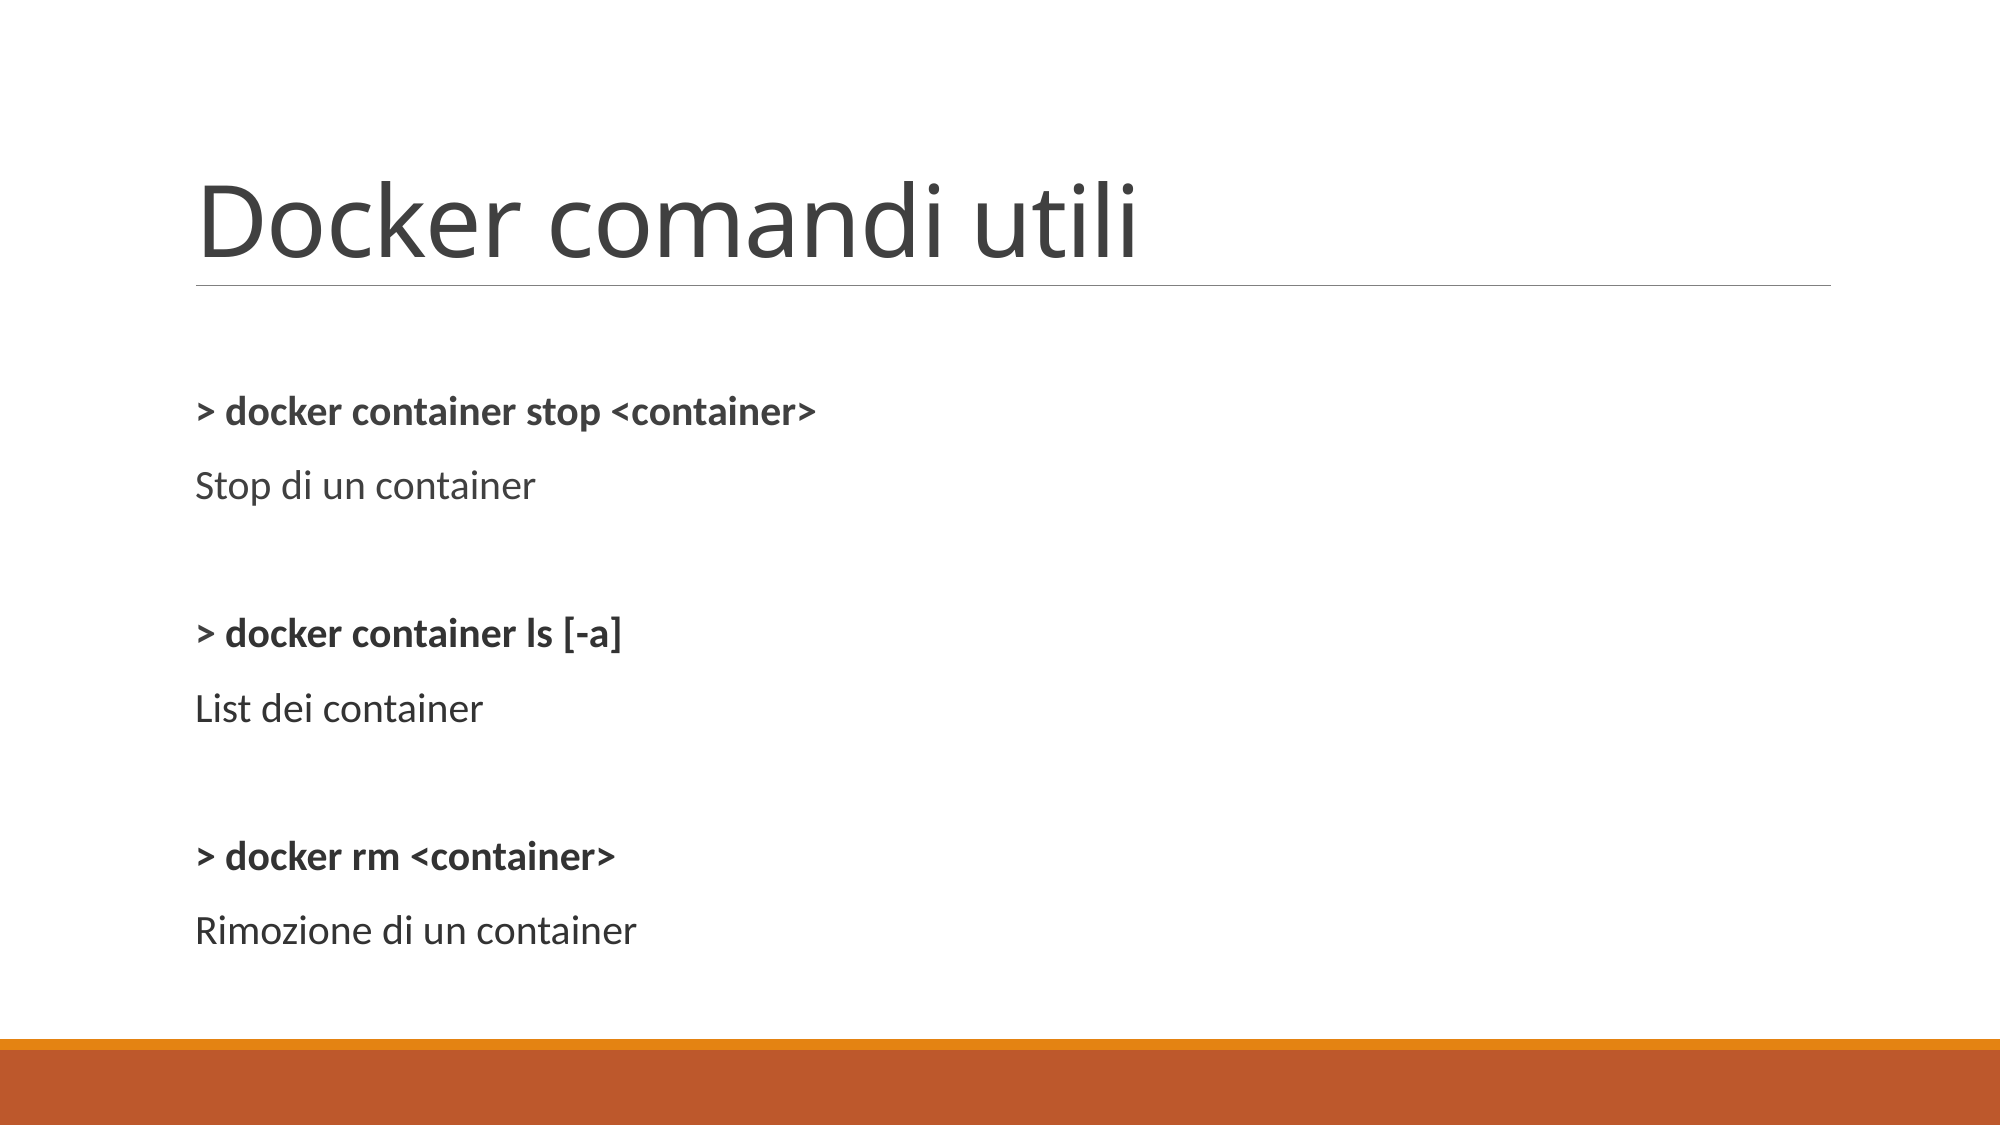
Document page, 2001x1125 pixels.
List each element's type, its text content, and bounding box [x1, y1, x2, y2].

title Docker comandi utili [180, 47, 1830, 285]
list > docker container stop <container> Stop di un container > docker container ls [-a] List dei container > docker rm <container> Rimozione di un container [180, 302, 1830, 963]
